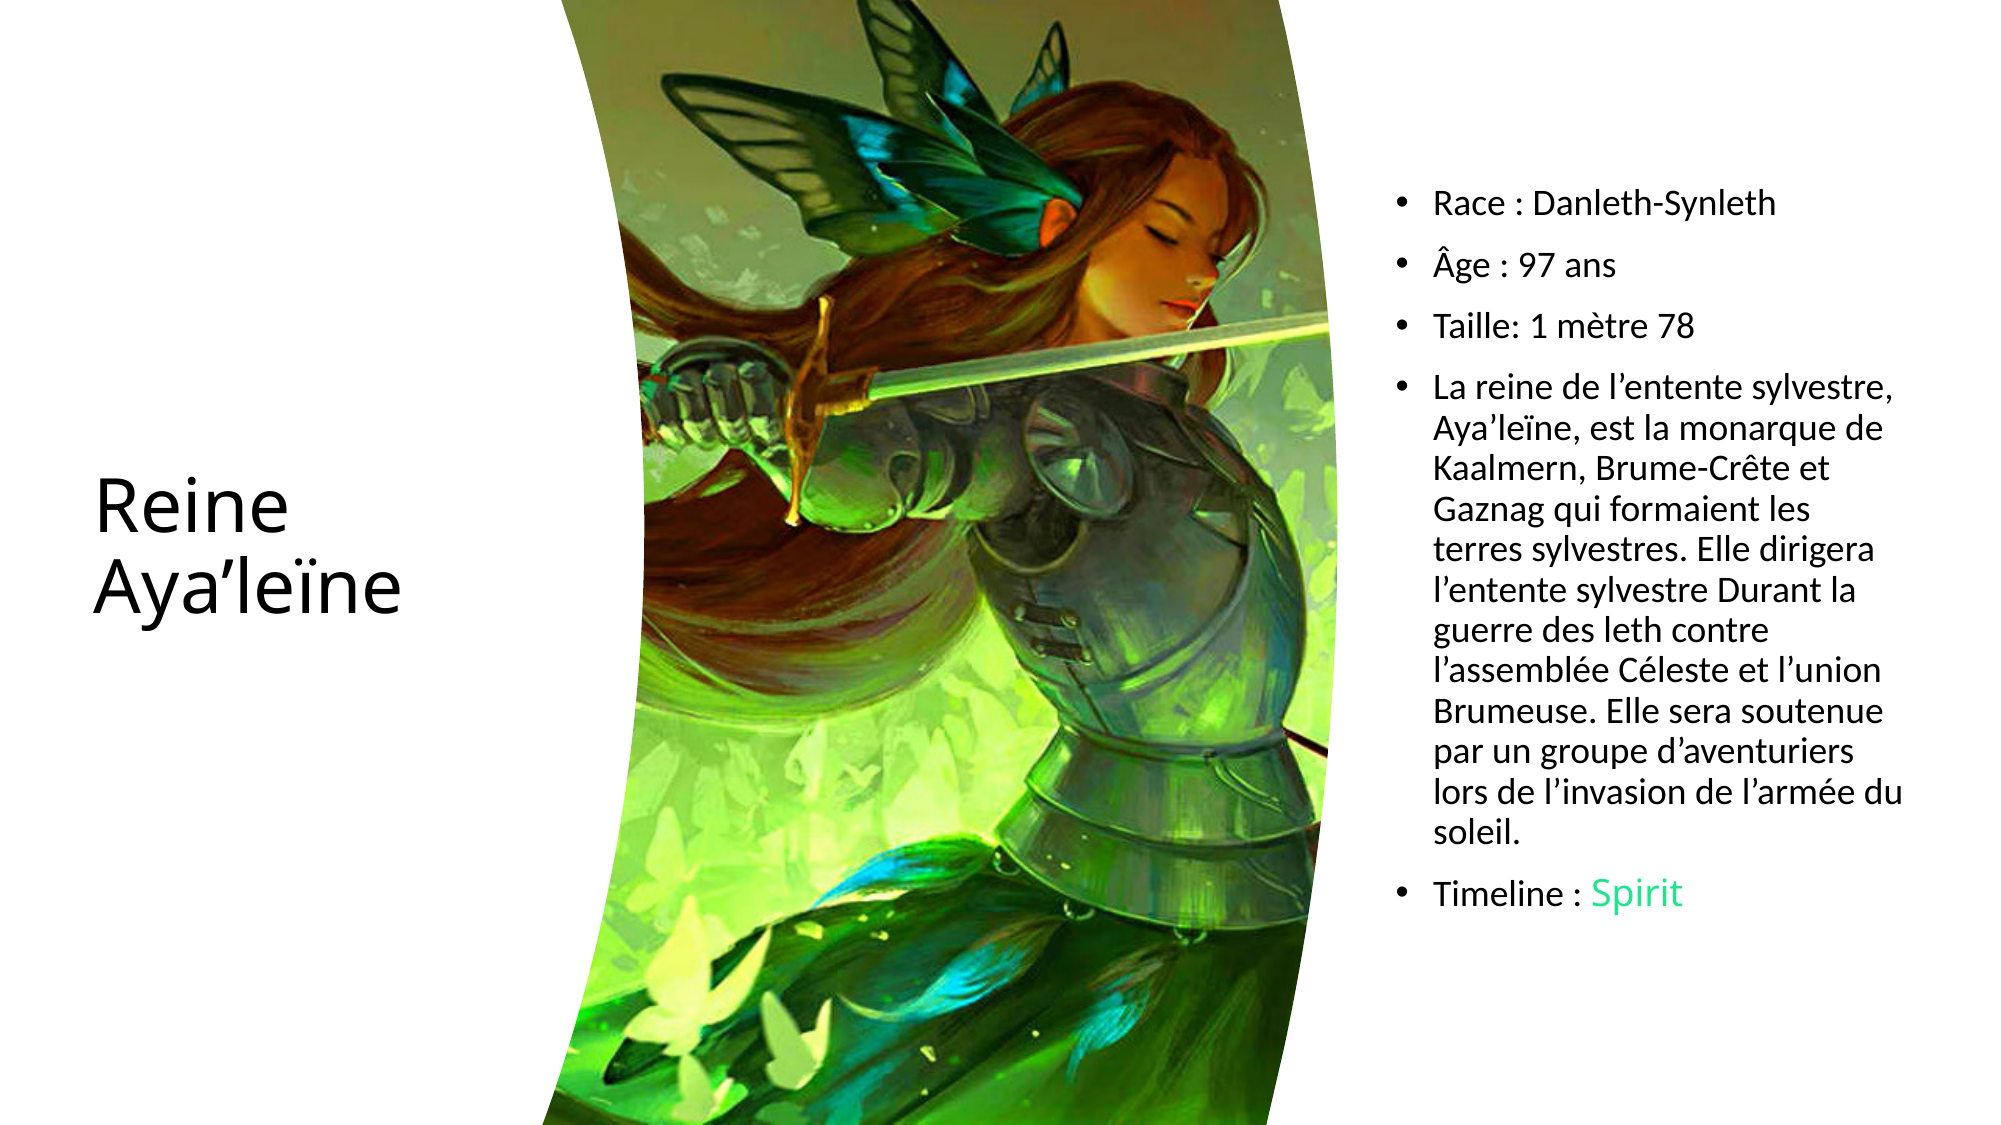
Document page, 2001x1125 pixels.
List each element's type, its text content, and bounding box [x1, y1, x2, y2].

picture [542, 0, 1338, 1125]
list Race : Danleth-Synleth Âge : 97 ans Taille: 1 mètre 78 La reine de l’entente sylvestre, Aya’leïne, est la monarque de Kaalmern, Brume-Crête et Gaznag qui formaient les terres sylvestres. Elle dirigera l’entente sylvestre Durant la guerre des leth contre l’assemblée Céleste et l’union Brumeuse. Elle sera soutenue par un groupe d’aventuriers lors de l’invasion de l’armée du soleil. Timeline : Spirit [1380, 79, 1921, 1018]
title Reine Aya’leïne [78, 79, 542, 1018]
